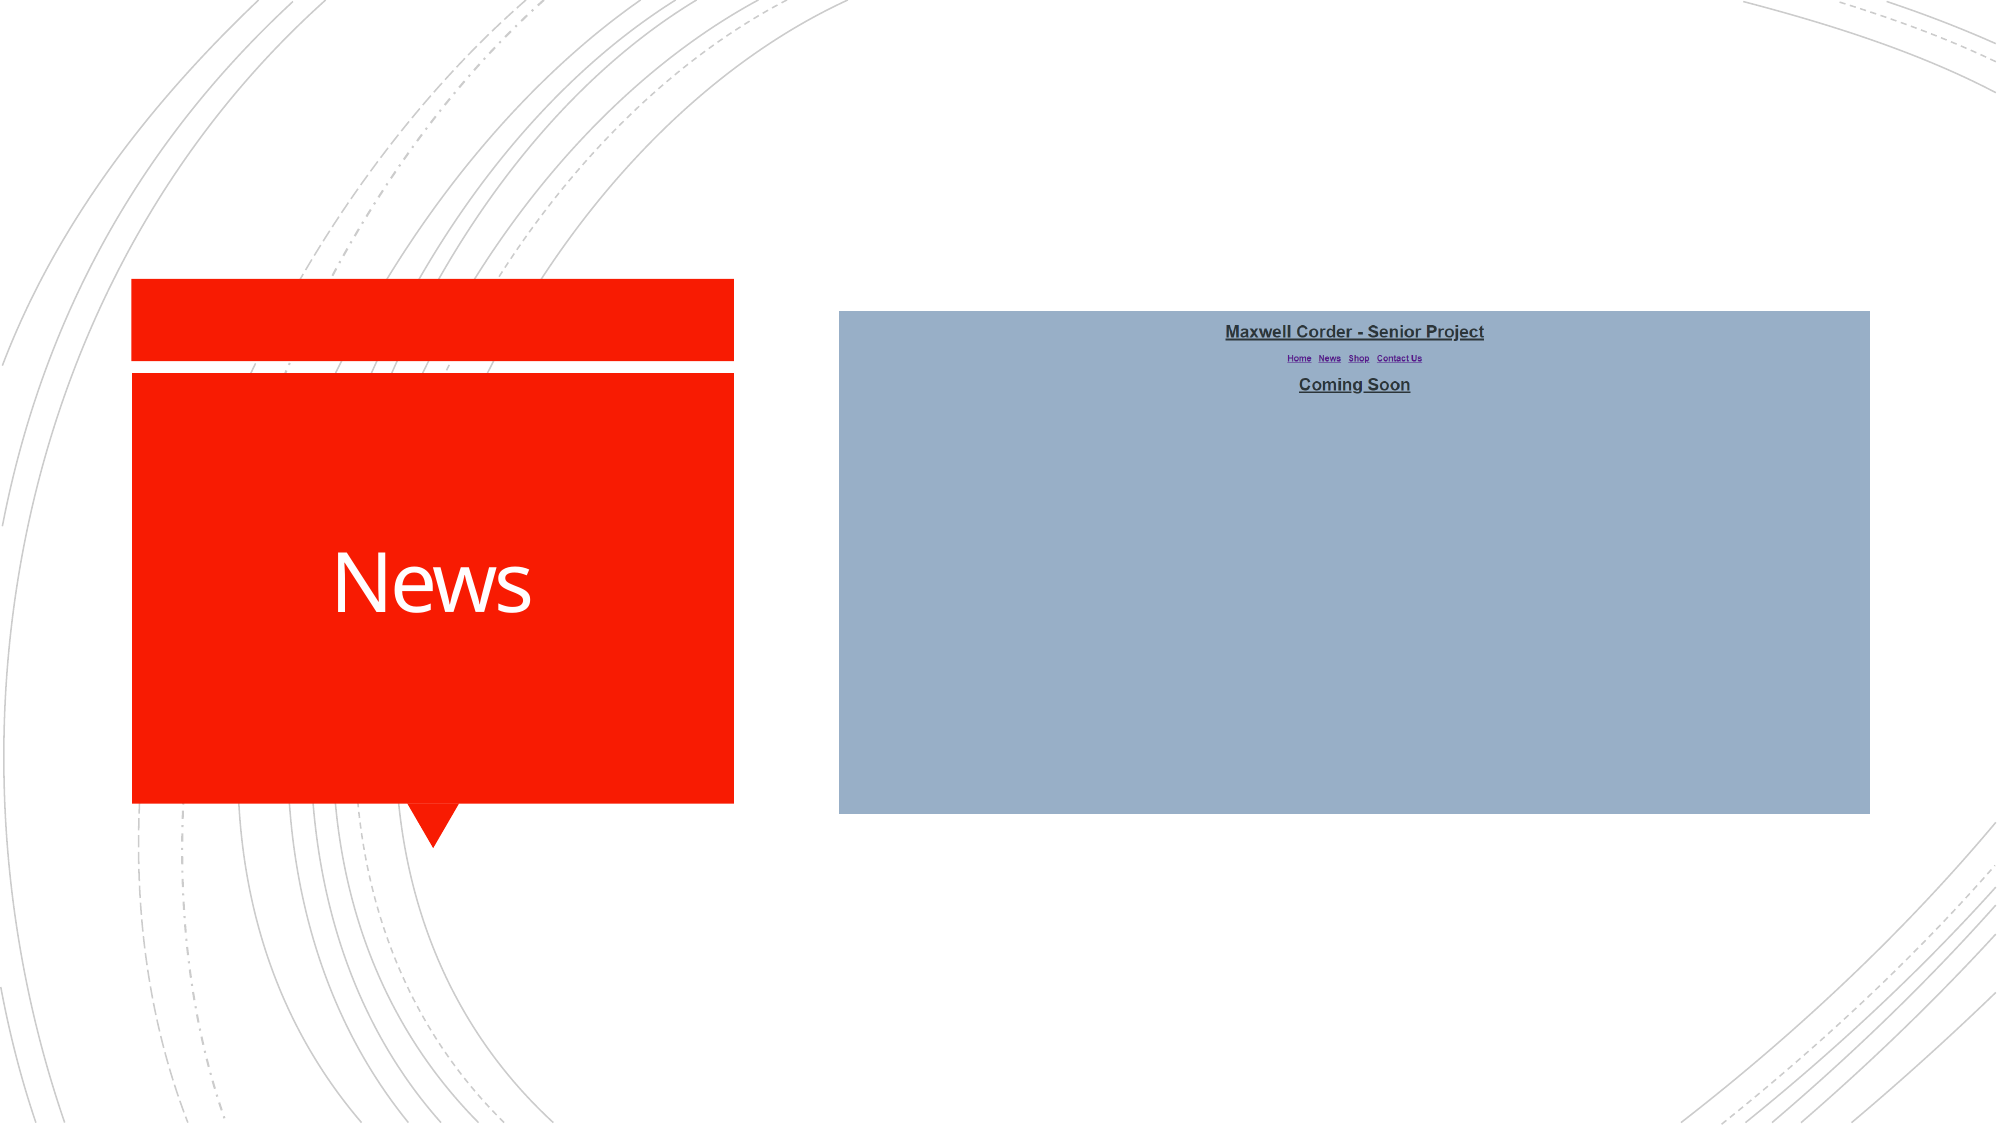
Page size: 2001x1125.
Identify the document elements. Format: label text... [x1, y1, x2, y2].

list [839, 311, 1871, 814]
title News [145, 385, 720, 789]
